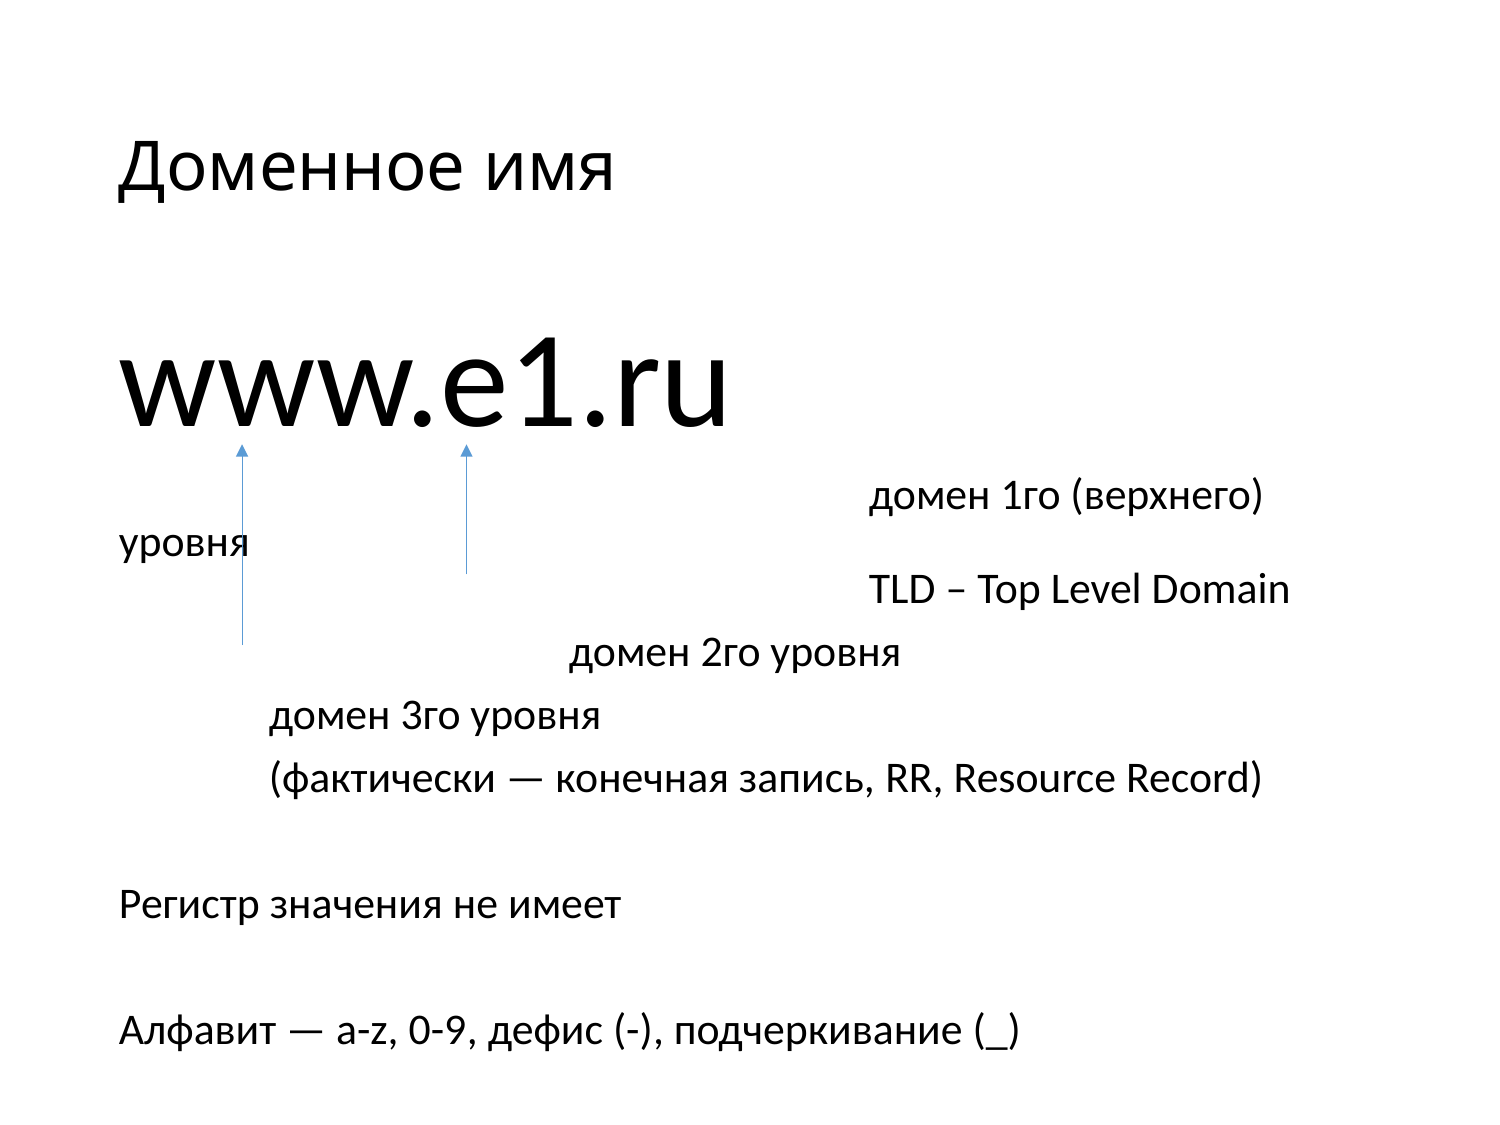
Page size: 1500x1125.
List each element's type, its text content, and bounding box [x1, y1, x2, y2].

title Доменное имя [103, 60, 1398, 278]
list www.e1.ru домен 1го (верхнего) уровня TLD – Top Level Domain домен 2го уровня домен 3го уровня (фактически — конечная запись, RR, Resource Record) Регистр значения не имеет Алфавит — a-z, 0-9, дефис (-), подчеркивание (_) [103, 299, 1398, 1059]
